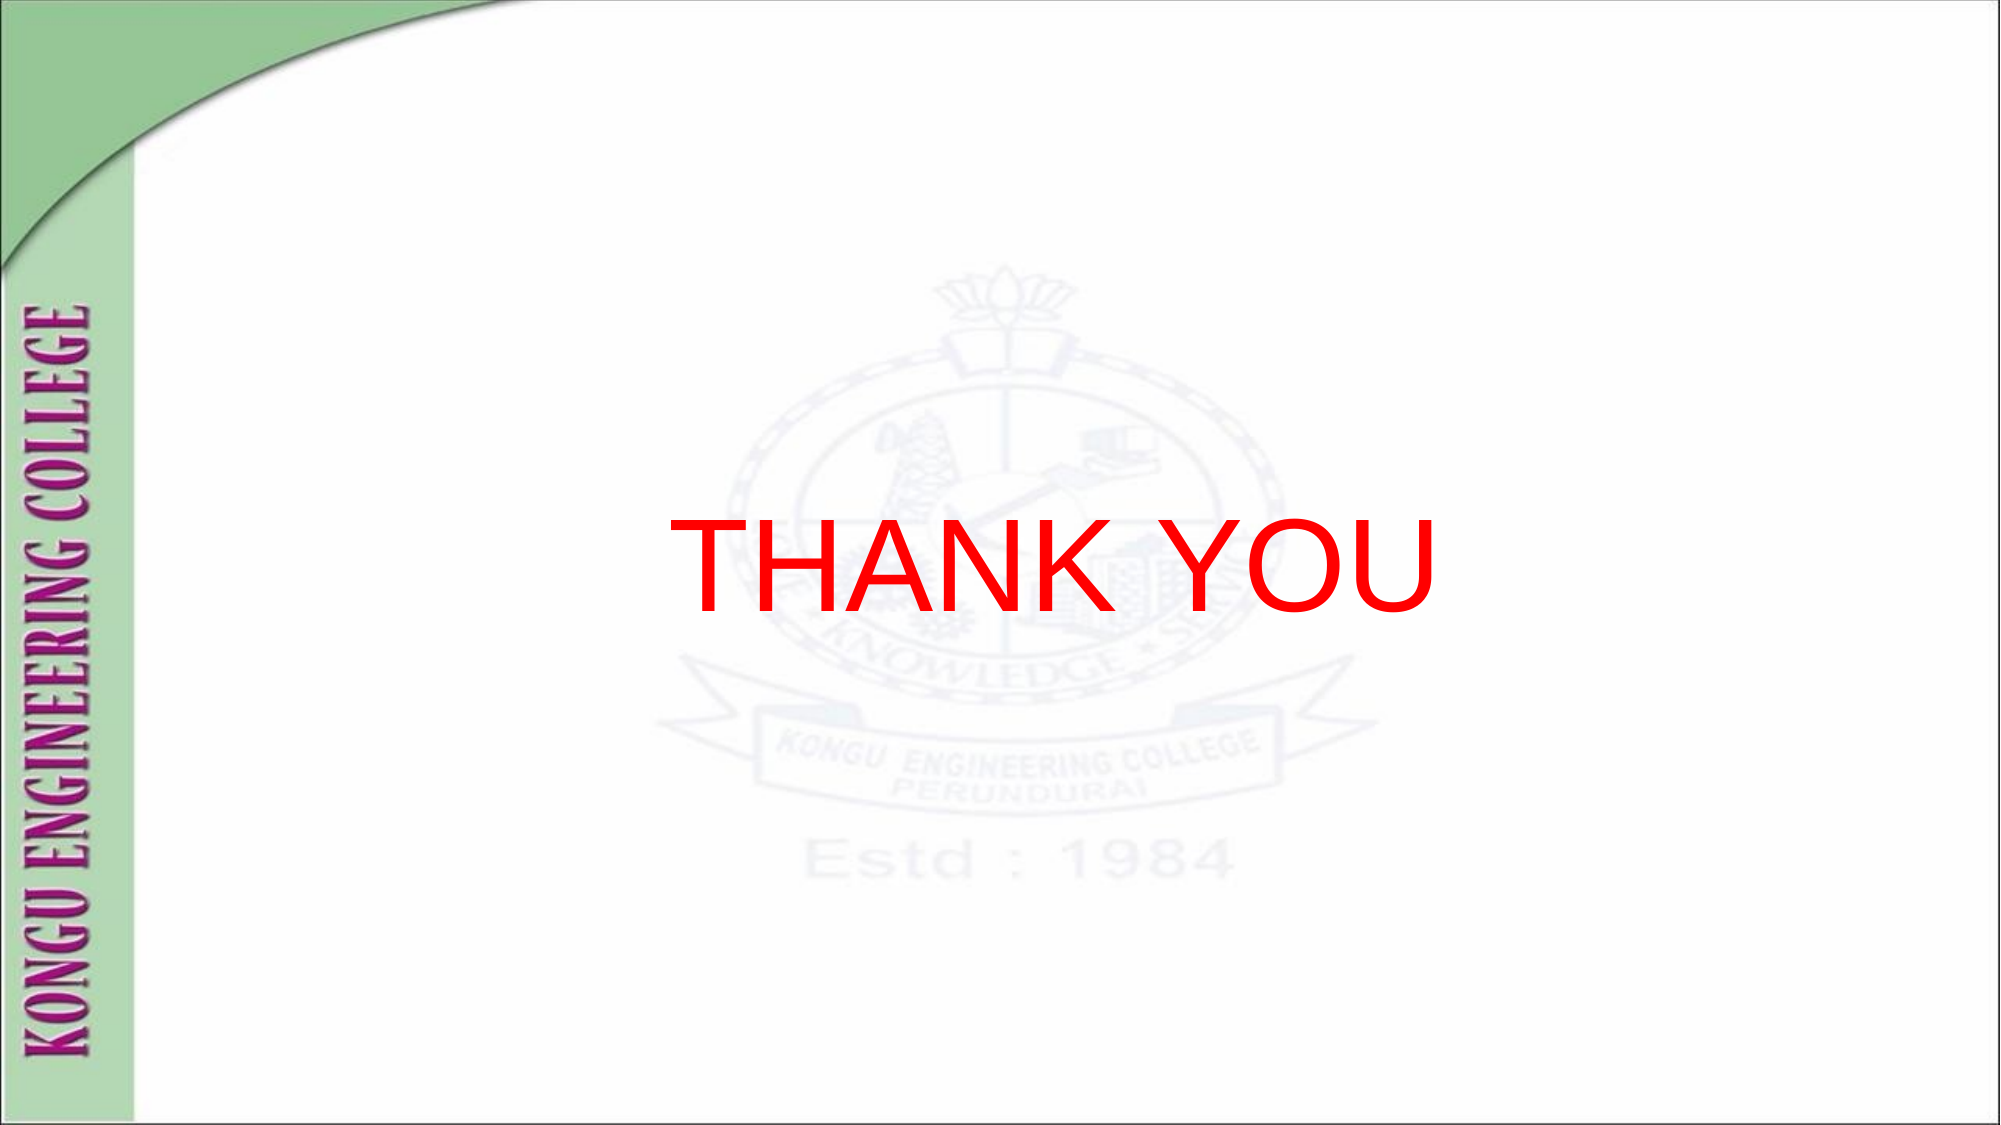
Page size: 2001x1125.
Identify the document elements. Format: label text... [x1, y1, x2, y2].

title THANK YOU [666, 476, 1448, 667]
picture [0, 0, 2000, 1125]
